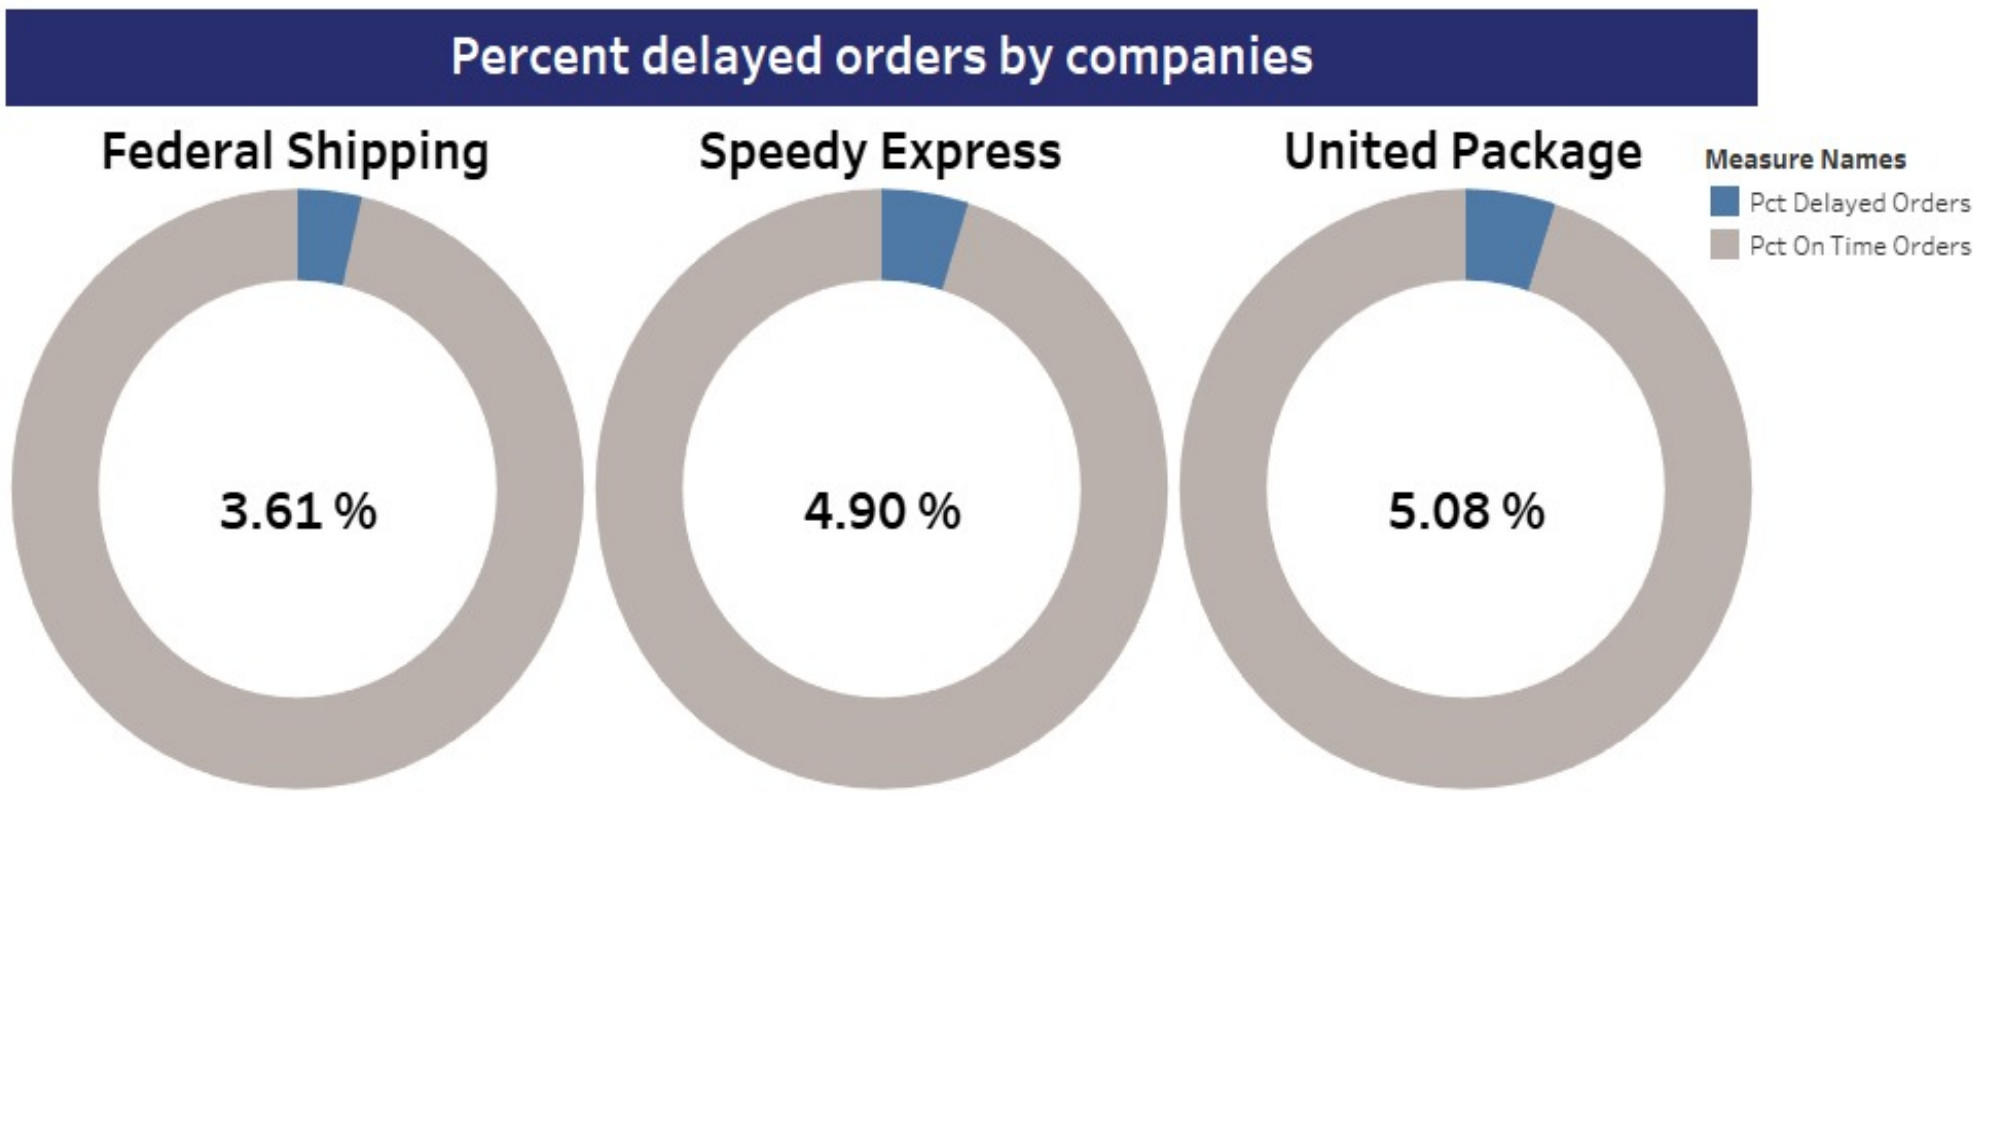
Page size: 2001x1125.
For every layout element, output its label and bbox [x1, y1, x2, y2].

picture [0, 0, 2000, 965]
